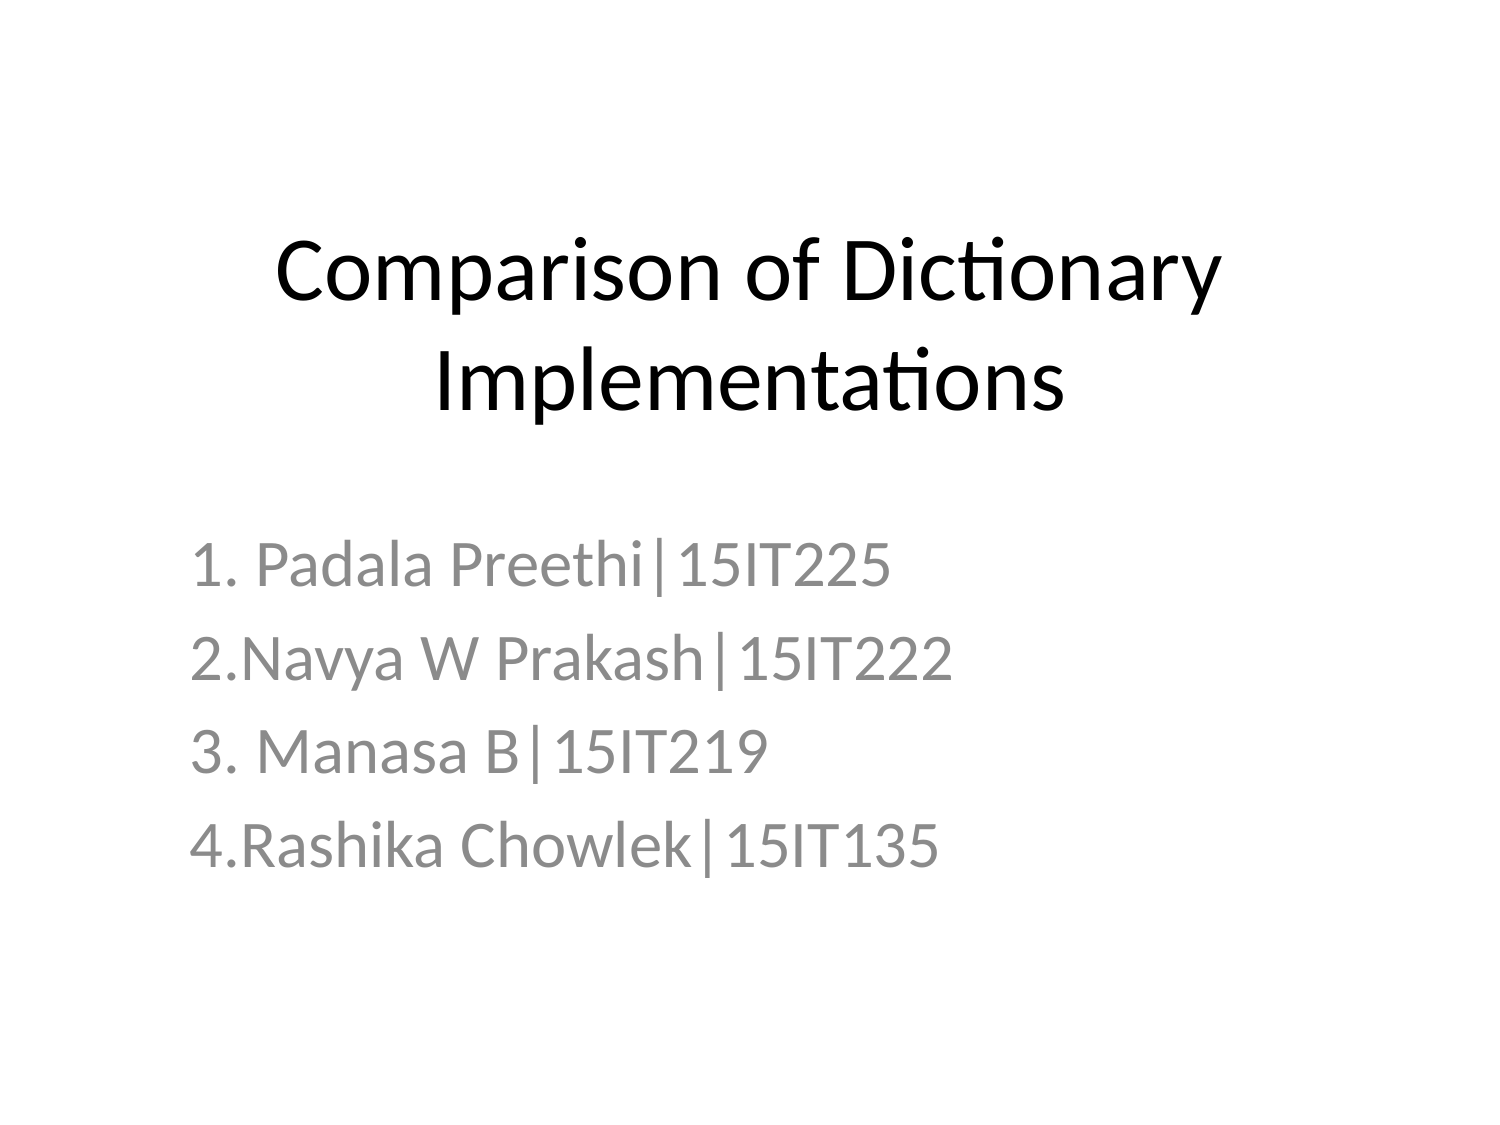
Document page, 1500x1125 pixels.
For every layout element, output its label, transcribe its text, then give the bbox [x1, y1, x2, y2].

subtitle 1. Padala Preethi|15IT225 2.Navya W Prakash|15IT222 3. Manasa B|15IT219 4.Rashika Chowlek|15IT135 [174, 512, 1375, 925]
title Comparison of Dictionary Implementations [112, 149, 1388, 488]
